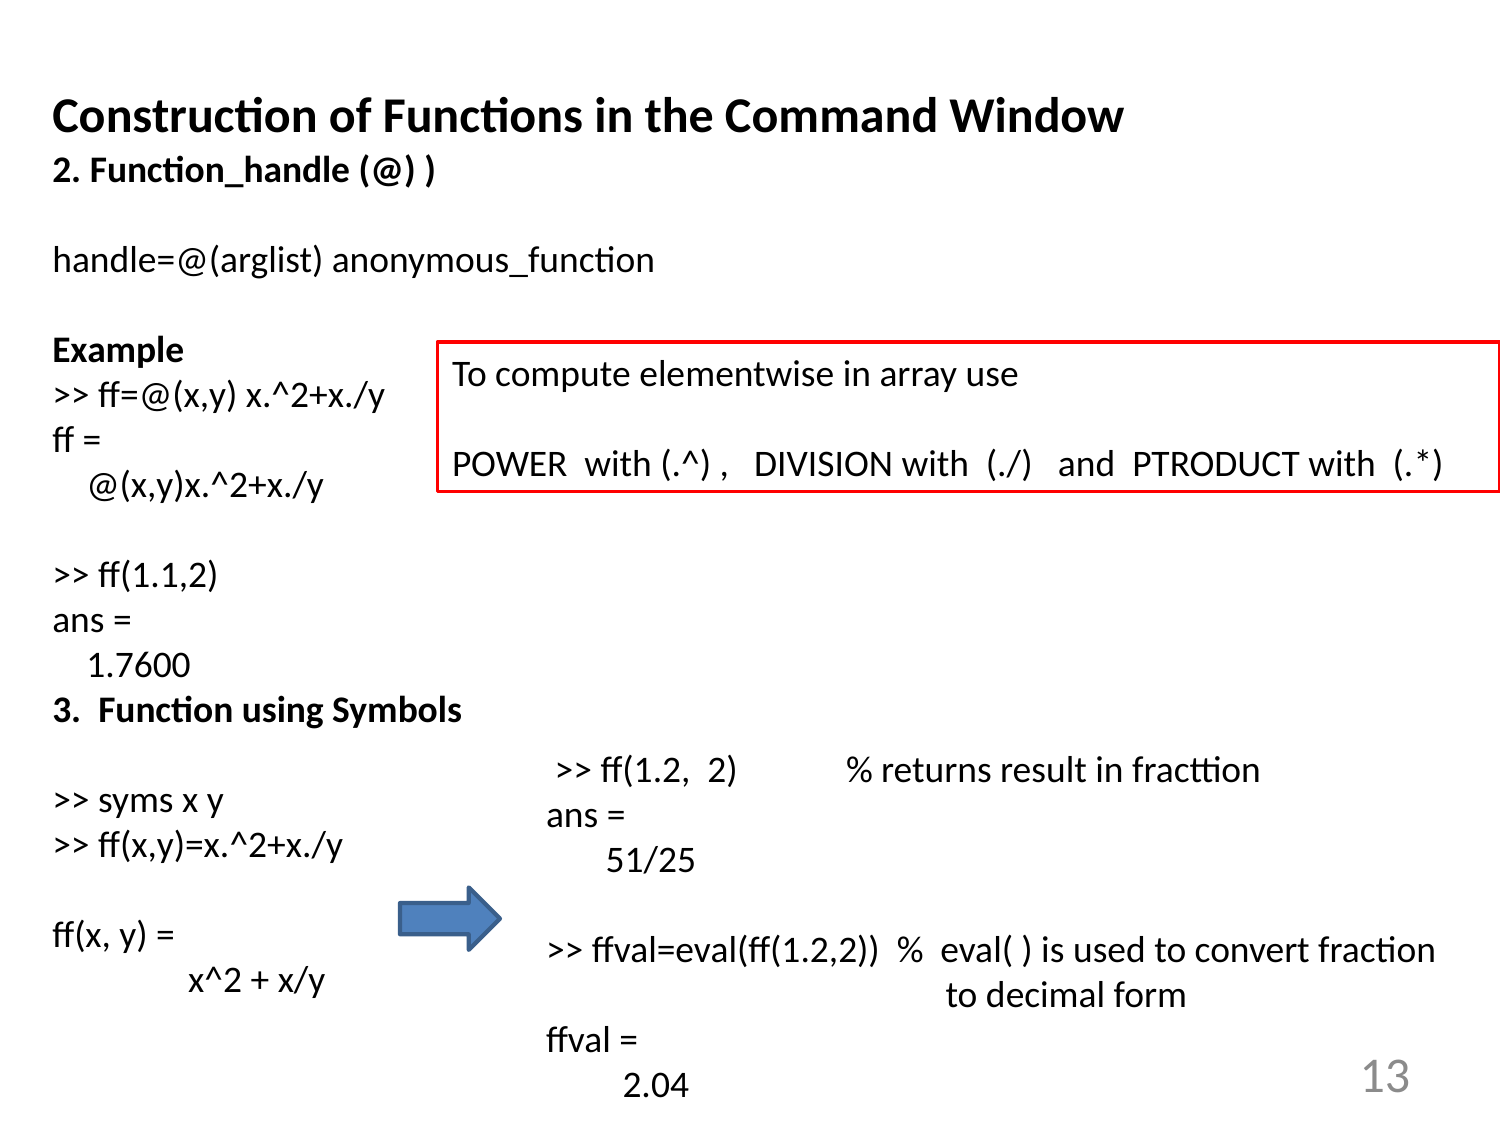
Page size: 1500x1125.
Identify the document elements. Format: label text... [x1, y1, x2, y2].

text_box Construction of Functions in the Command Window [37, 74, 1175, 136]
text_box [37, 137, 1500, 1062]
text_box >> ff(1.2, 2) % returns result in fracttion ans = 51/25 >> ffval=eval(ff(1.2,2)) % eval( ) is used to convert fraction to decimal form ffval = 2.04 [531, 1071, 1475, 1113]
